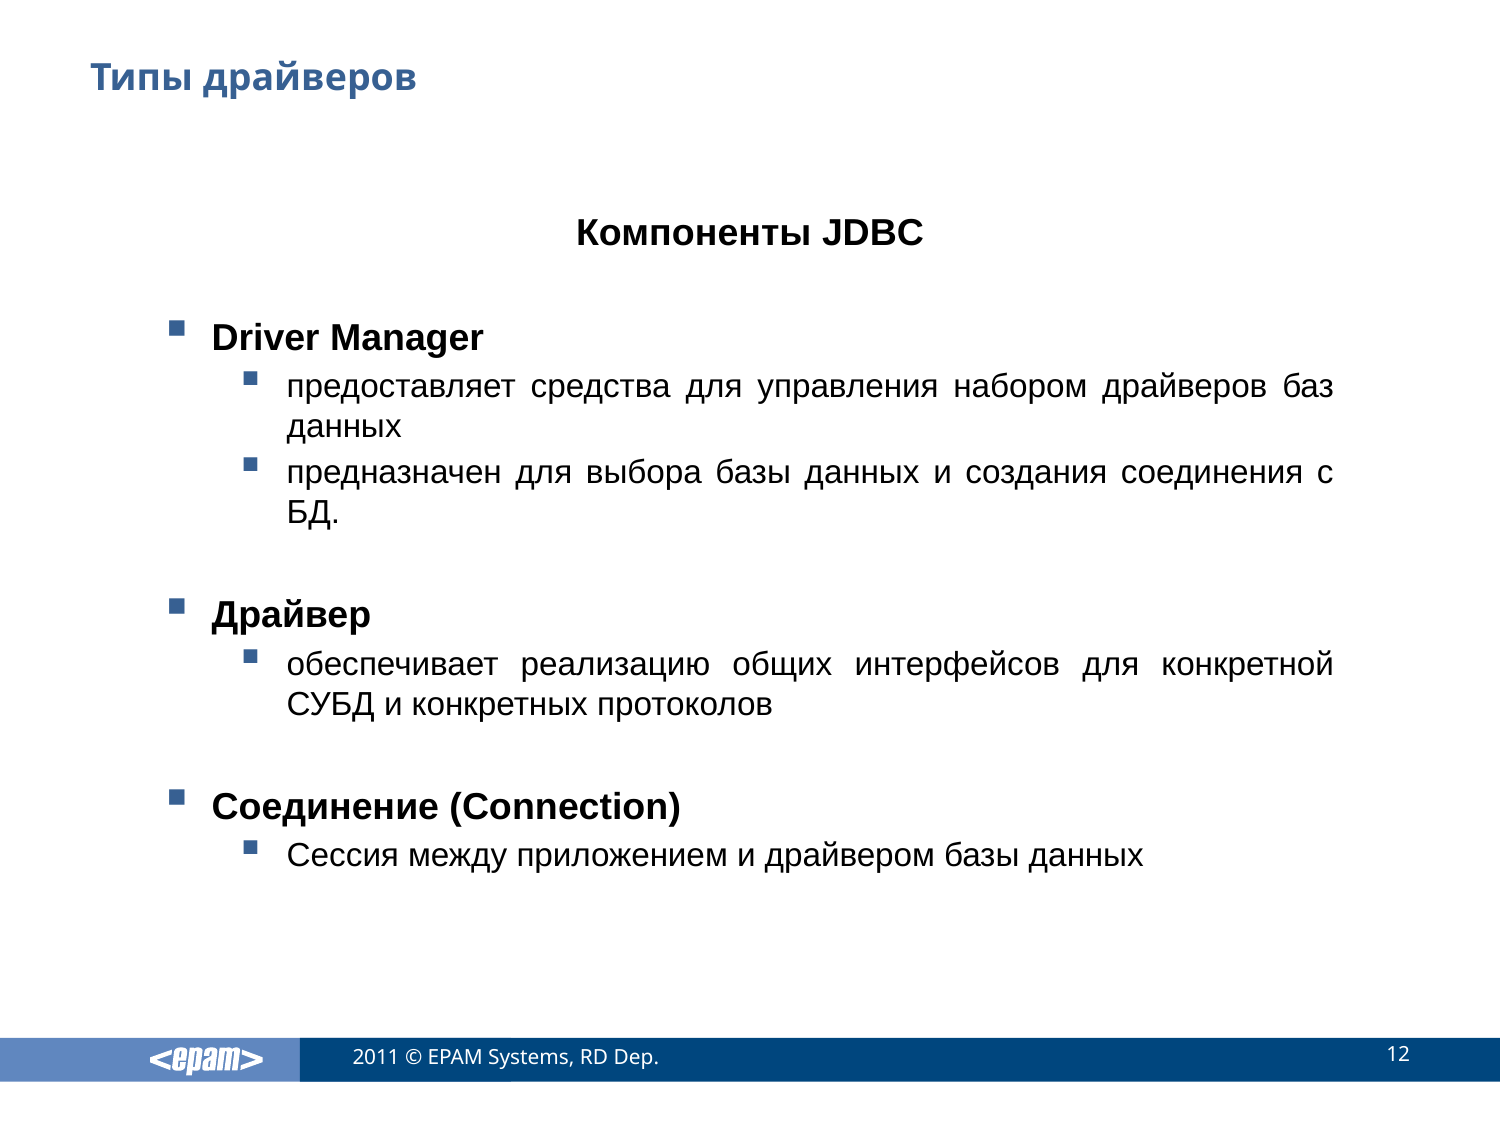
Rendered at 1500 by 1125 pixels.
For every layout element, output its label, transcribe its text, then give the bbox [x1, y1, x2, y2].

title Типы драйверов [75, 45, 1425, 163]
list Компоненты JDBC Driver Manager предоставляет средства для управления набором драйверов баз данных предназначен для выбора базы данных и создания соединения с БД. Драйвер обеспечивает реализацию общих интерфейсов для конкретной СУБД и конкретных протоколов Соединение (Connection) Сессия между приложением и драйвером базы данных [150, 200, 1350, 988]
slide_number 12 [1262, 1025, 1425, 1085]
footer 2011 © EPAM Systems, RD Dep. [337, 1028, 738, 1088]
